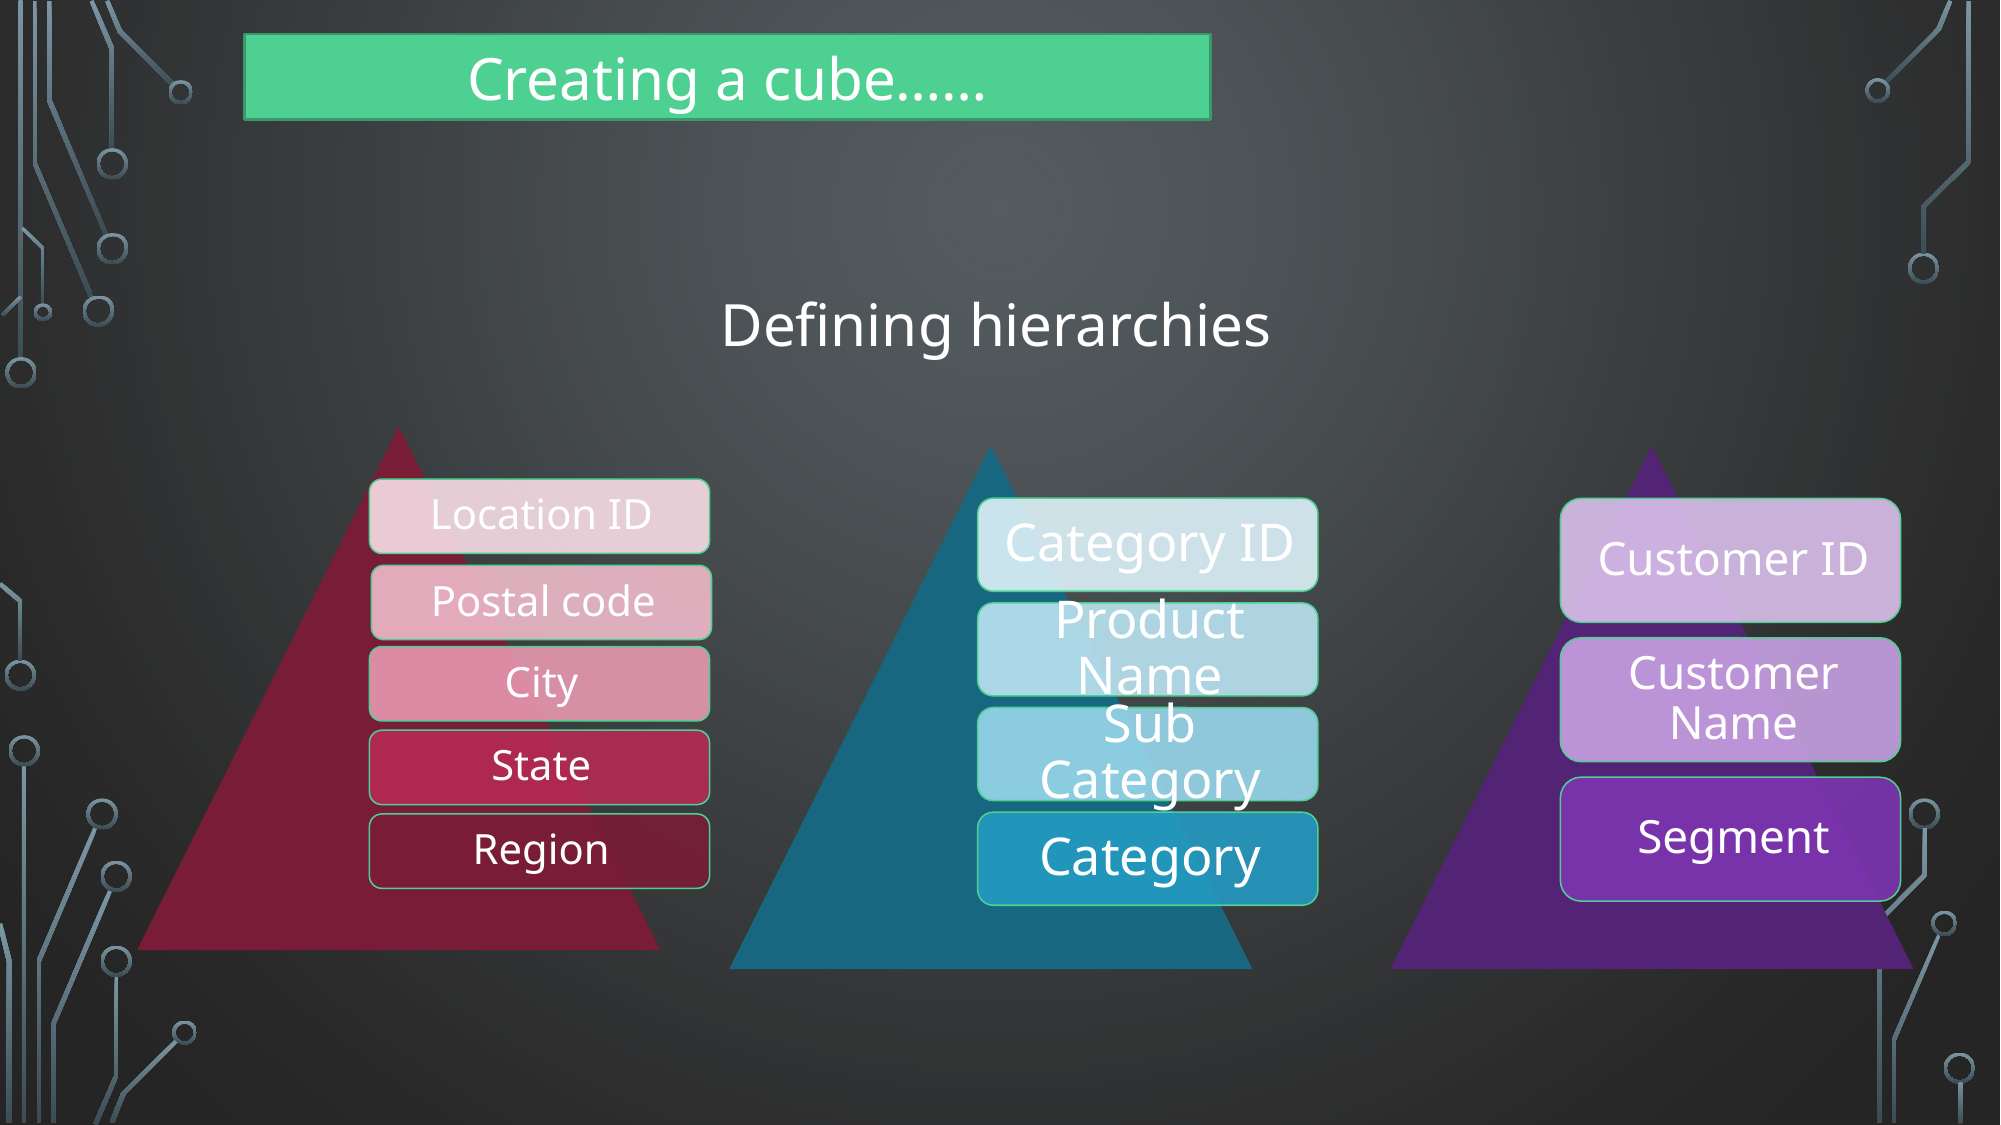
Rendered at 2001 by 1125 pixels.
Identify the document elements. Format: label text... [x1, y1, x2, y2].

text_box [1233, 445, 1966, 970]
text_box Creating a cube…… [243, 33, 1212, 121]
text_box Defining hierarchies [16, 280, 1976, 366]
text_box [15, 426, 802, 951]
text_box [651, 445, 1233, 970]
